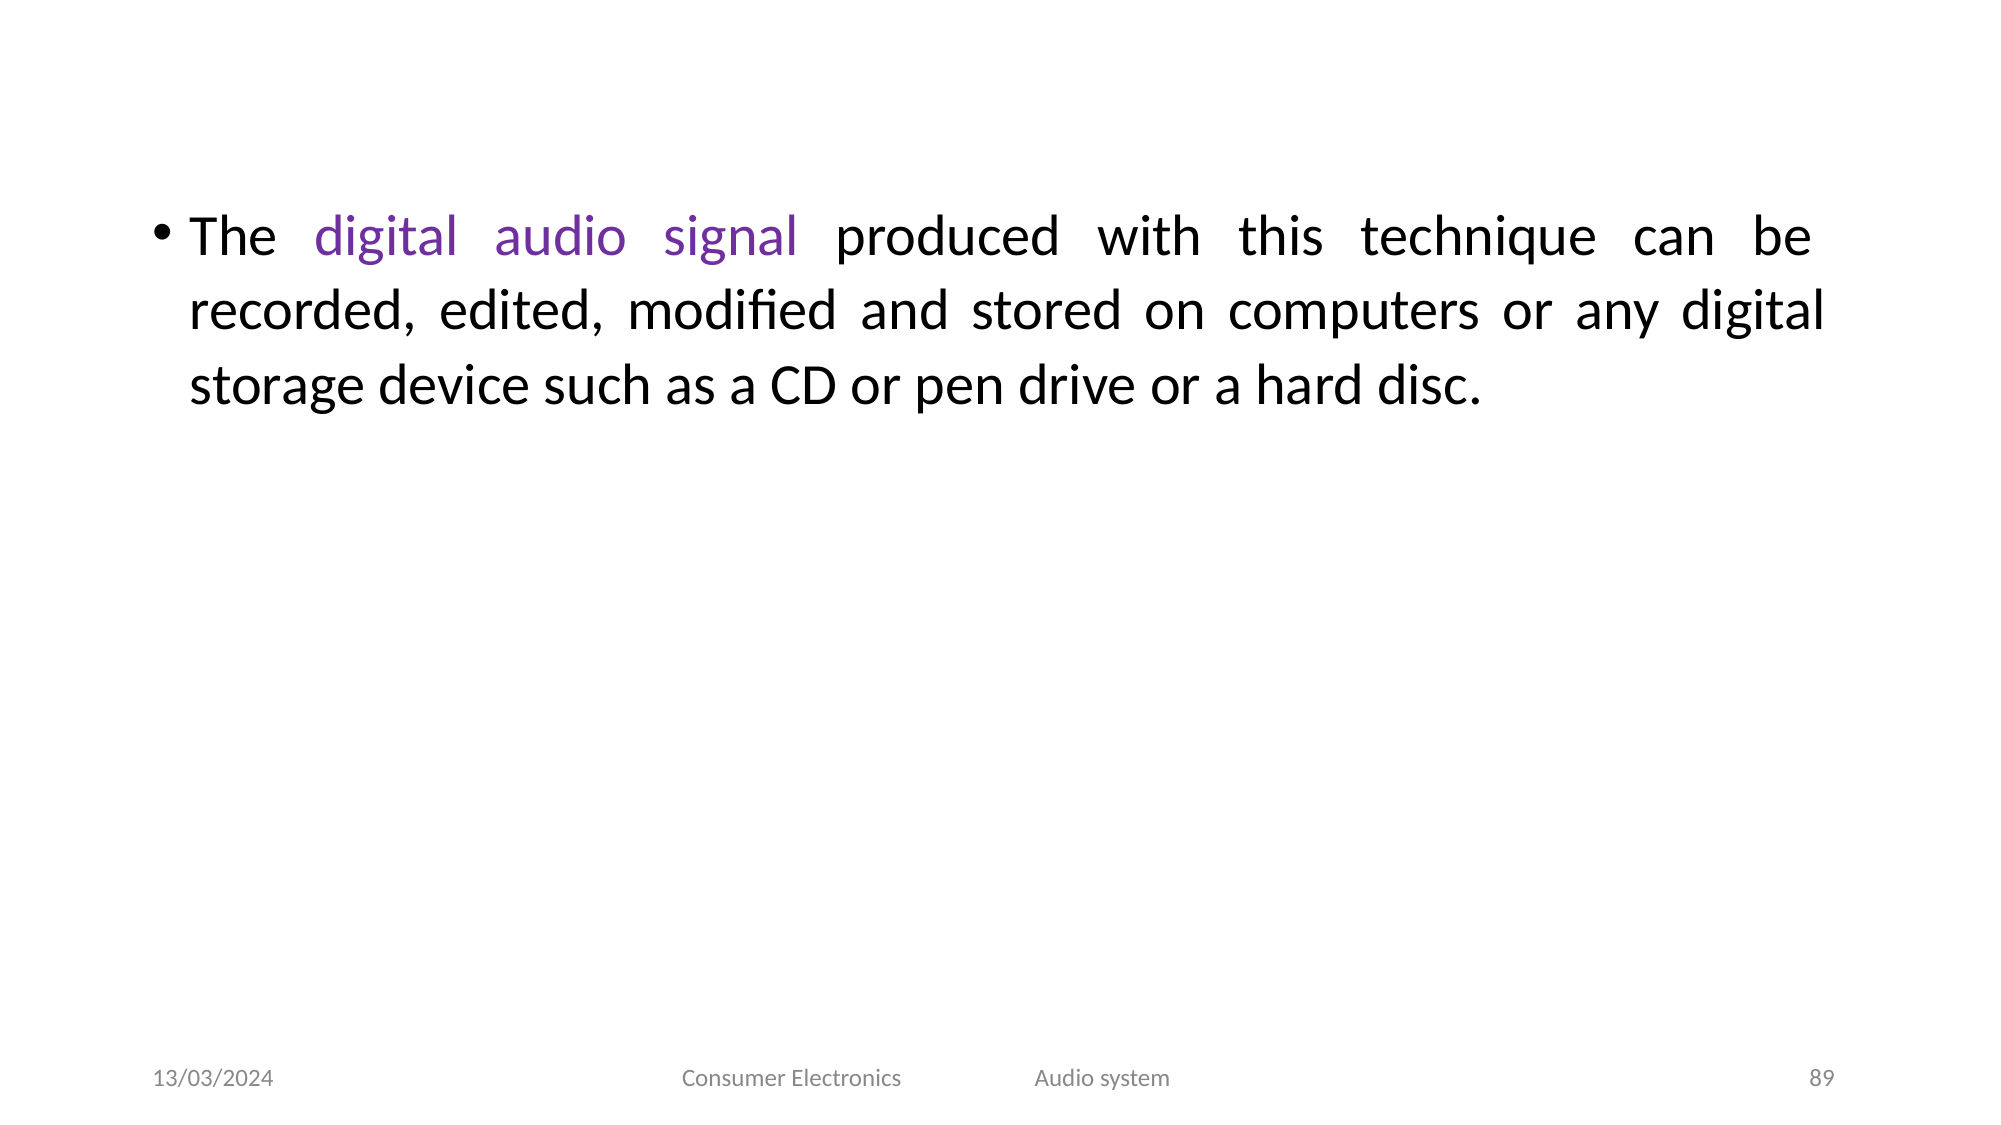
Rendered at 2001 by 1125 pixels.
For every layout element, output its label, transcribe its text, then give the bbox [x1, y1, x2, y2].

text_box The digital audio signal produced with this technique can be recorded, edited, modified and stored on computers or any digital storage device such as a CD or pen drive or a hard disc. [150, 181, 1850, 417]
text_box Consumer Electronics [680, 1060, 1009, 1092]
footer Audio system [1032, 1060, 1320, 1125]
text_box 89 [1803, 1060, 1854, 1092]
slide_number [150, 1060, 276, 1125]
